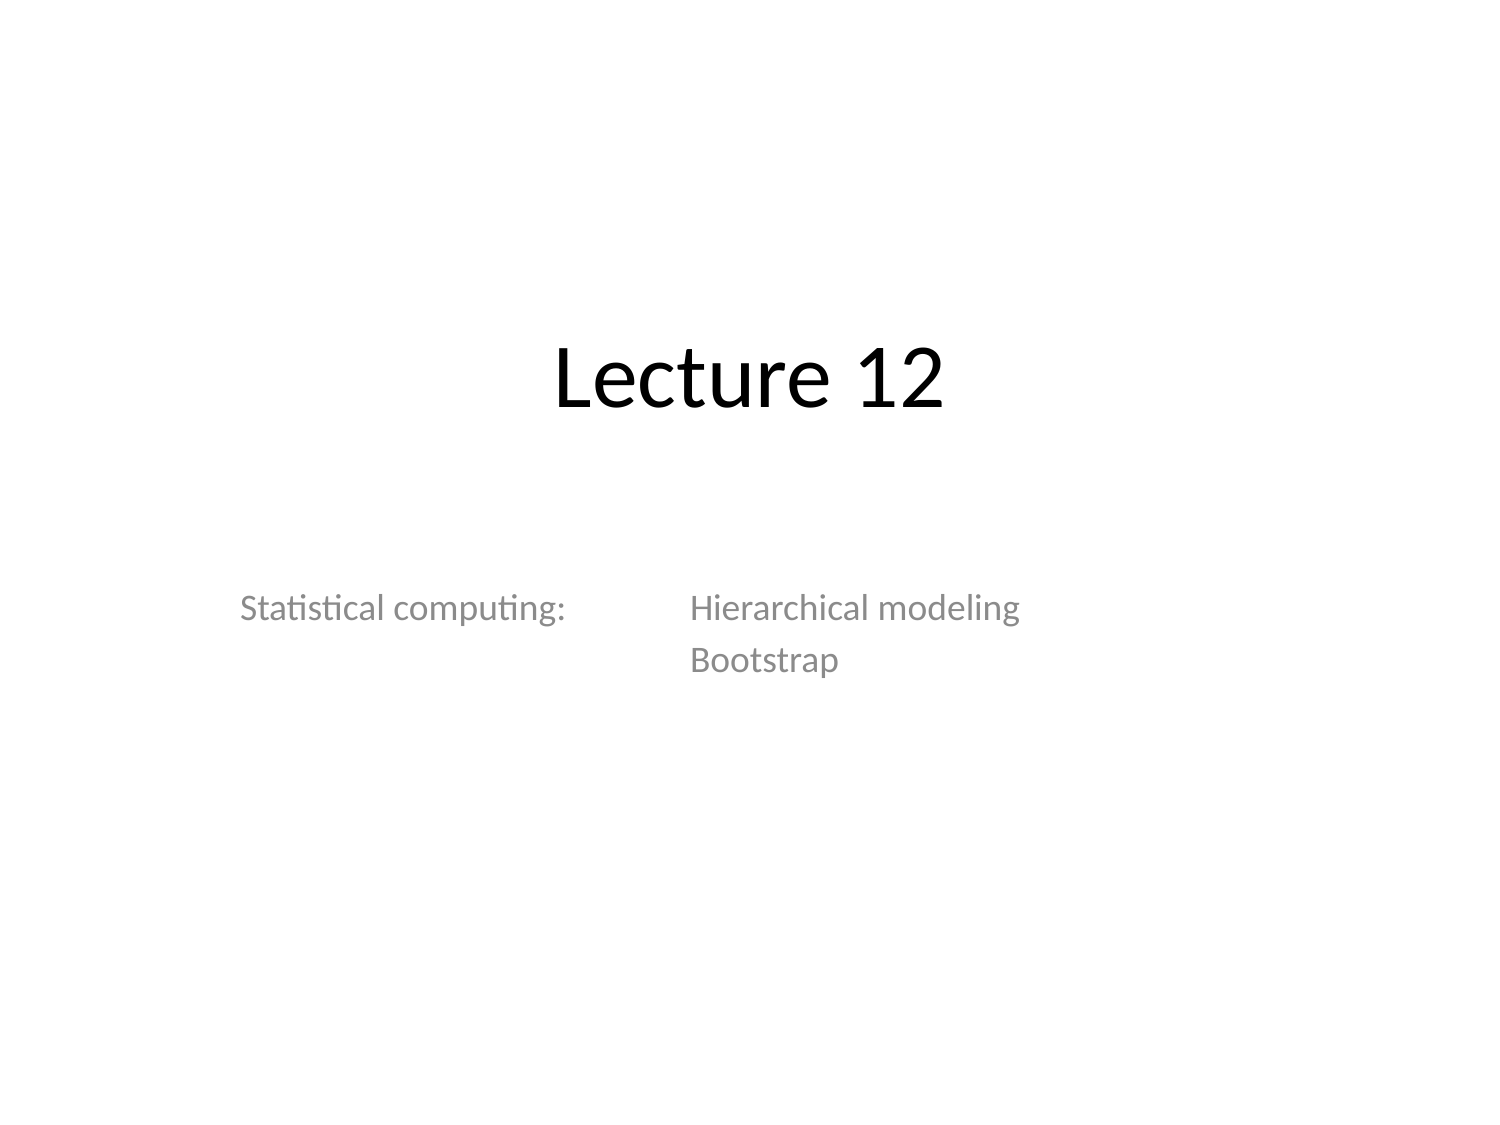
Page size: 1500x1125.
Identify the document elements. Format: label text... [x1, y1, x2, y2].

title Lecture 12 [112, 249, 1388, 492]
subtitle Statistical computing: Hierarchical modeling Bootstrap [225, 575, 1275, 925]
